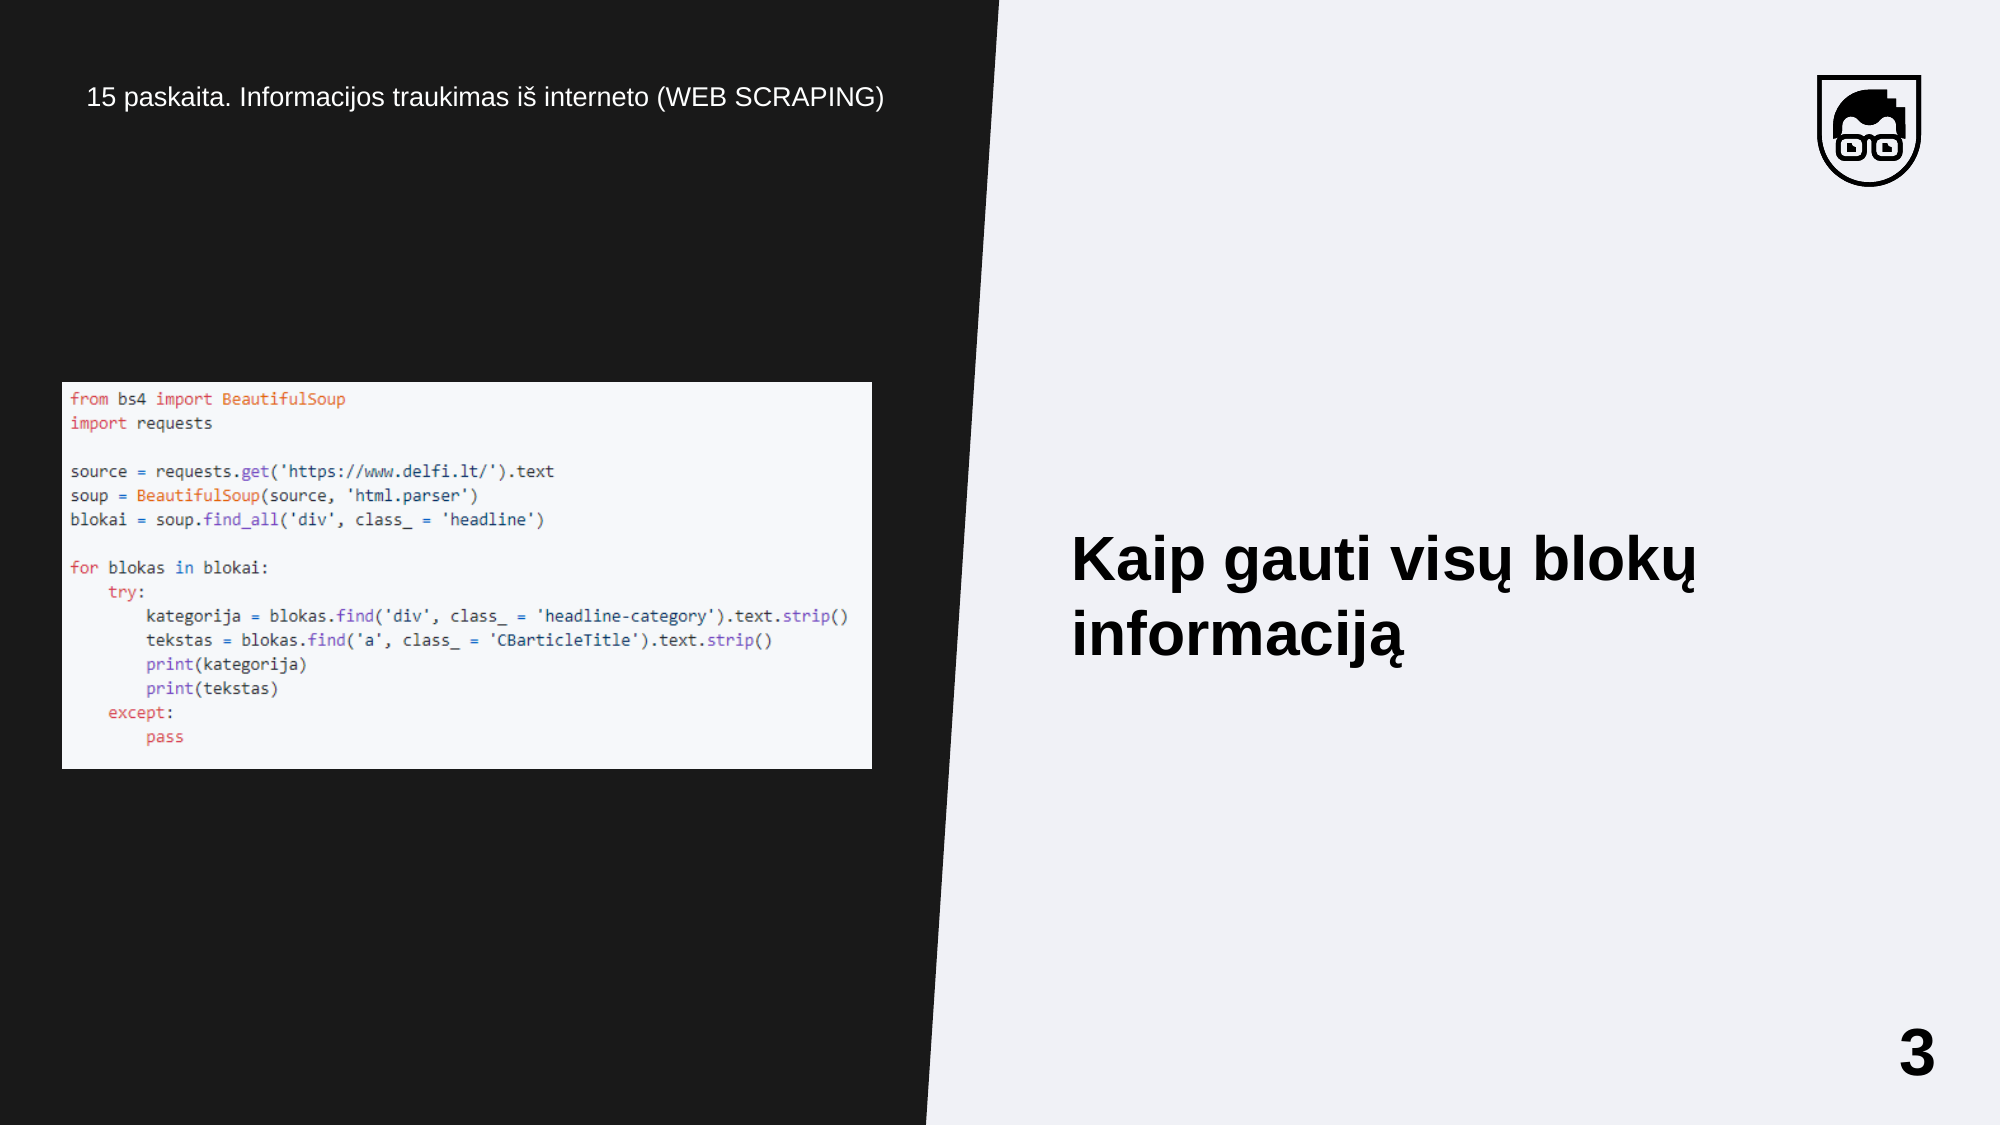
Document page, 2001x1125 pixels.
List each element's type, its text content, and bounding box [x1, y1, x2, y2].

text_box 15 paskaita. Informacijos traukimas iš interneto (WEB SCRAPING) [78, 75, 1000, 150]
text_box Kaip gauti visų blokų informaciją [1063, 511, 1924, 722]
text_box 3 [1884, 1001, 1952, 1097]
picture [61, 382, 872, 769]
